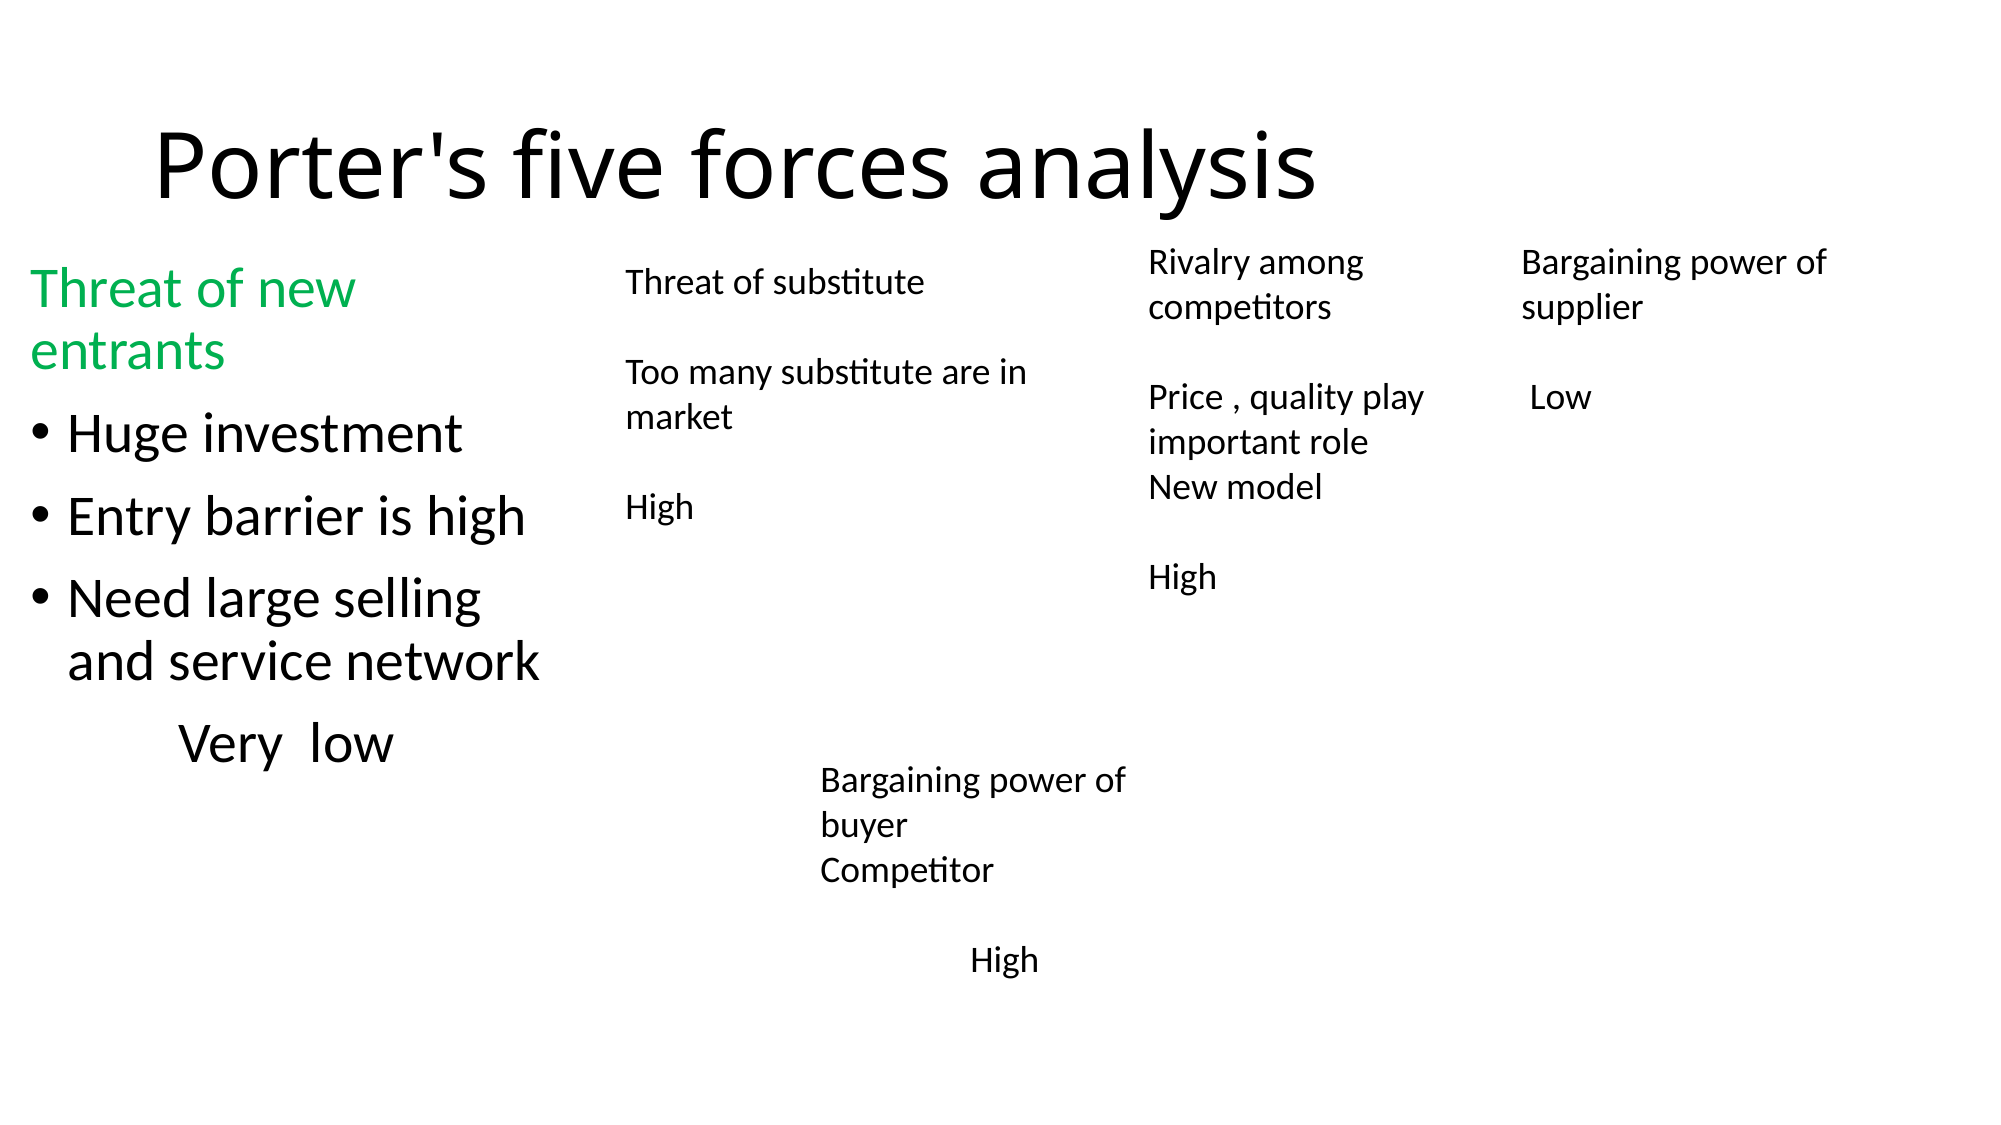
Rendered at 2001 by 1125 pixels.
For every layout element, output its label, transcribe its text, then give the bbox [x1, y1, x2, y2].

text_box Bargaining power of supplier Low [1506, 229, 1918, 424]
text_box Bargaining power of buyer Competitor High [805, 747, 1230, 1033]
text_box Threat of substitute Too many substitute are in market High [610, 250, 1089, 580]
list Threat of new entrants Huge investment Entry barrier is high Need large selling and service network Very low [15, 250, 566, 787]
title Porter's five forces analysis [137, 59, 1863, 278]
text_box Rivalry among competitors Price , quality play important role New model High [1133, 229, 1507, 604]
